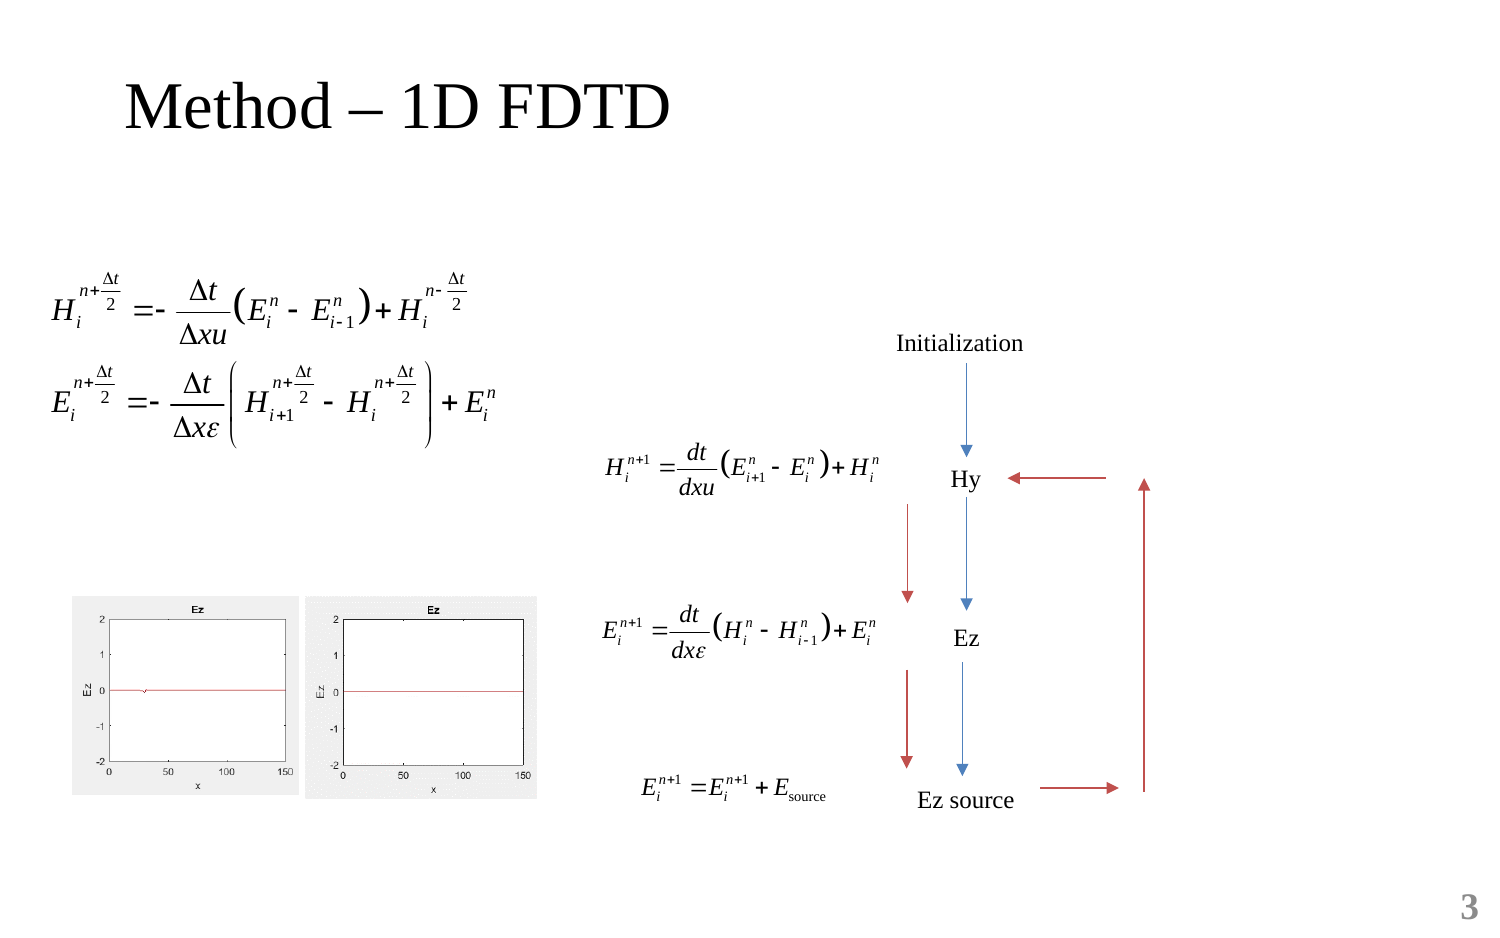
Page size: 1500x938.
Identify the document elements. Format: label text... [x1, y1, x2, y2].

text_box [47, 266, 501, 454]
text_box Ez [938, 613, 995, 659]
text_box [636, 767, 831, 808]
text_box Ez source [902, 776, 1030, 821]
title Method – 1D FDTD [0, 23, 1074, 181]
text_box Hy [935, 455, 997, 501]
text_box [304, 595, 538, 800]
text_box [597, 598, 882, 664]
slide_number 3 [1144, 879, 1495, 930]
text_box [600, 436, 885, 502]
text_box Initialization [881, 318, 1039, 364]
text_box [71, 595, 300, 796]
